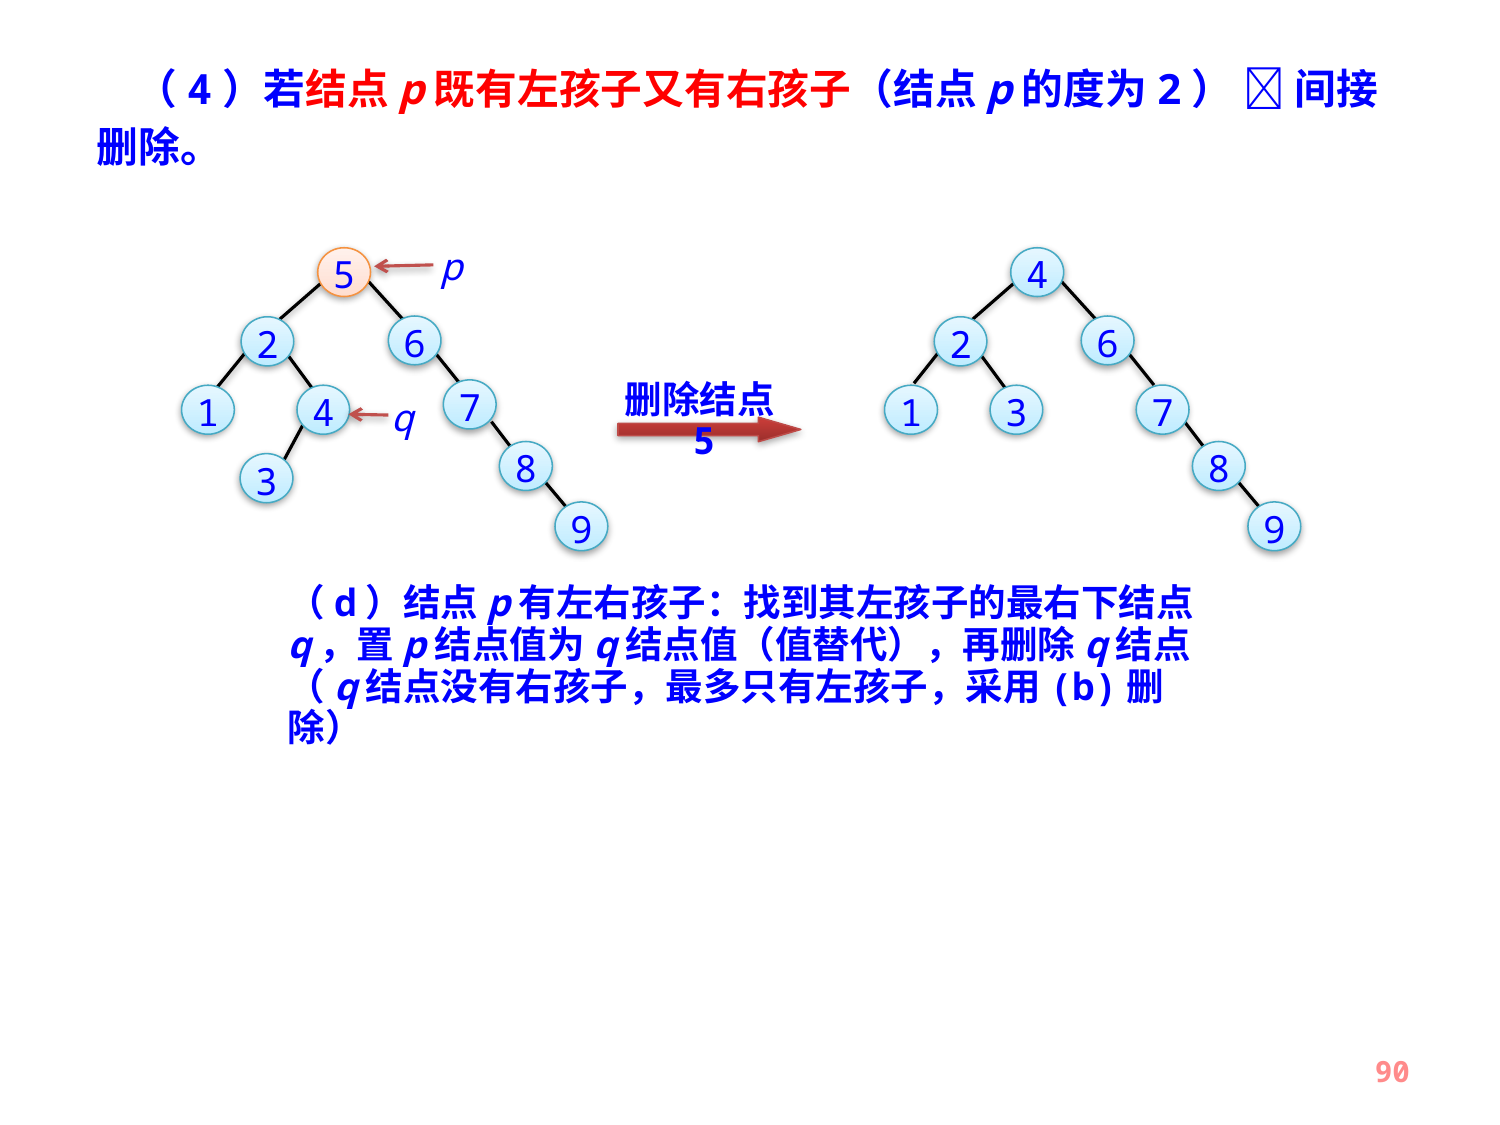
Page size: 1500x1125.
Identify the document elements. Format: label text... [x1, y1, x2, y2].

slide_number 90 [1074, 1042, 1425, 1103]
text_box （4）若结点p既有左孩子又有右孩子（结点p的度为2）  间接删除。 [82, 46, 1395, 179]
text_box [181, 245, 1301, 743]
